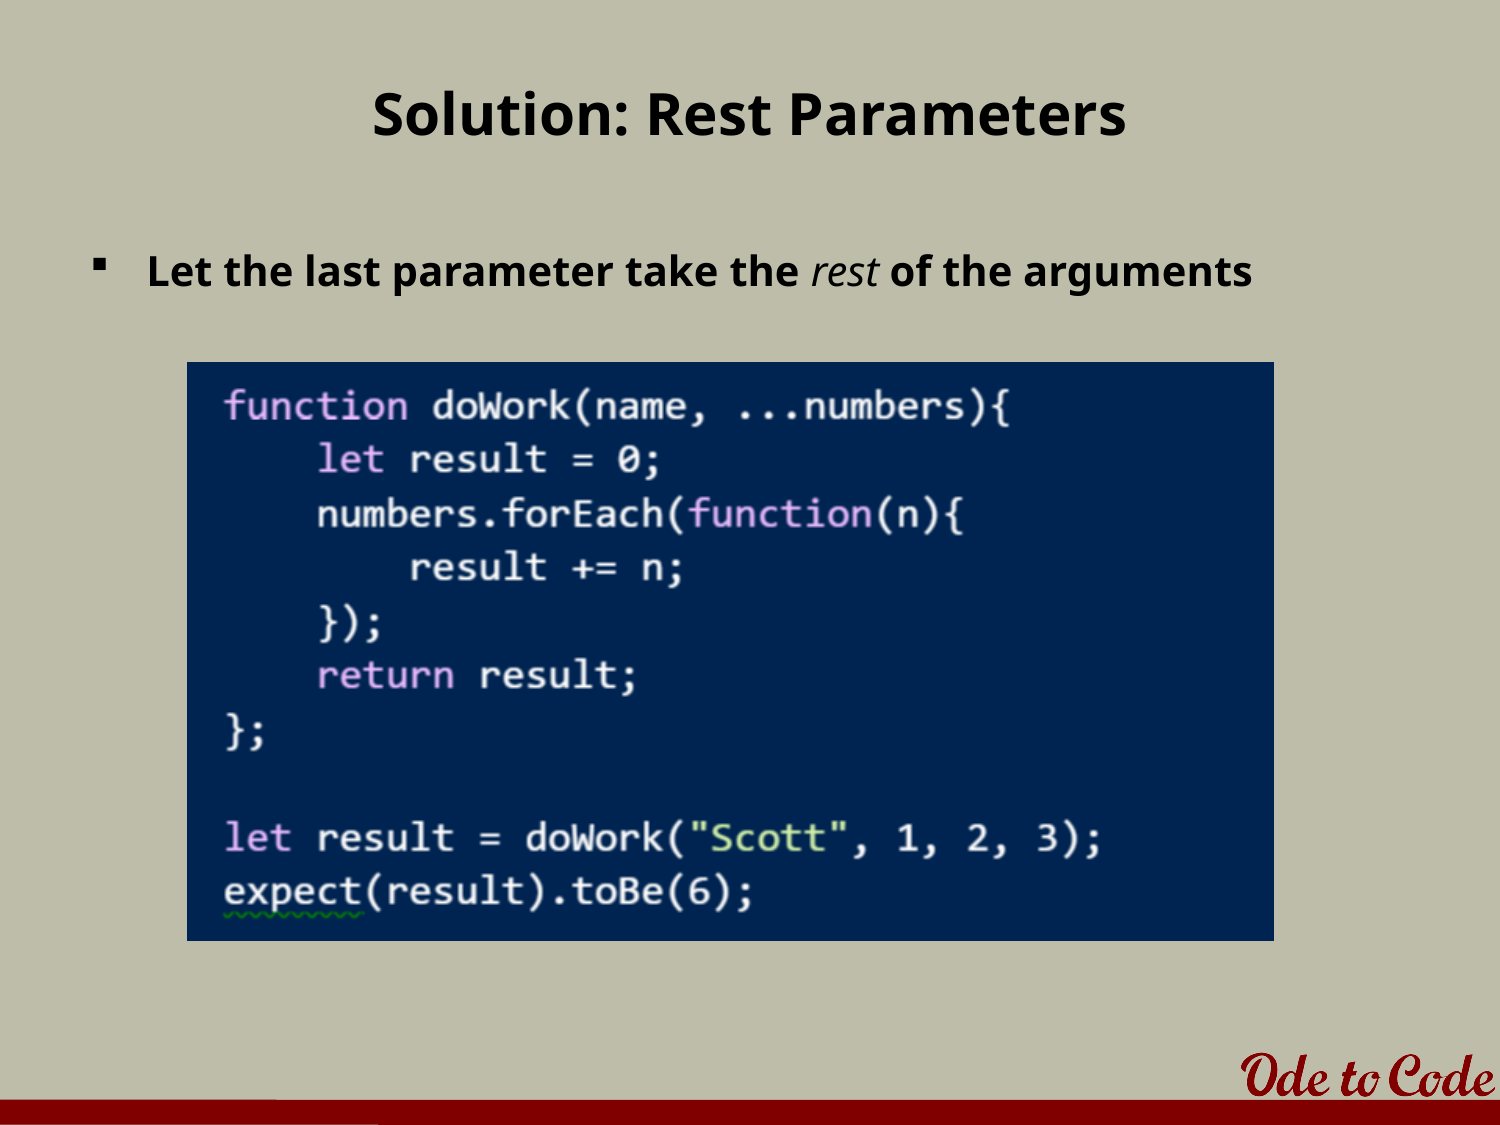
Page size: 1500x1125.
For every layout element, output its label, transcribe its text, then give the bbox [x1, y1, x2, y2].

title Solution: Rest Parameters [74, 49, 1426, 176]
list Let the last parameter take the rest of the arguments [74, 237, 1426, 976]
picture [1187, 975, 1500, 1125]
picture [187, 362, 1274, 941]
